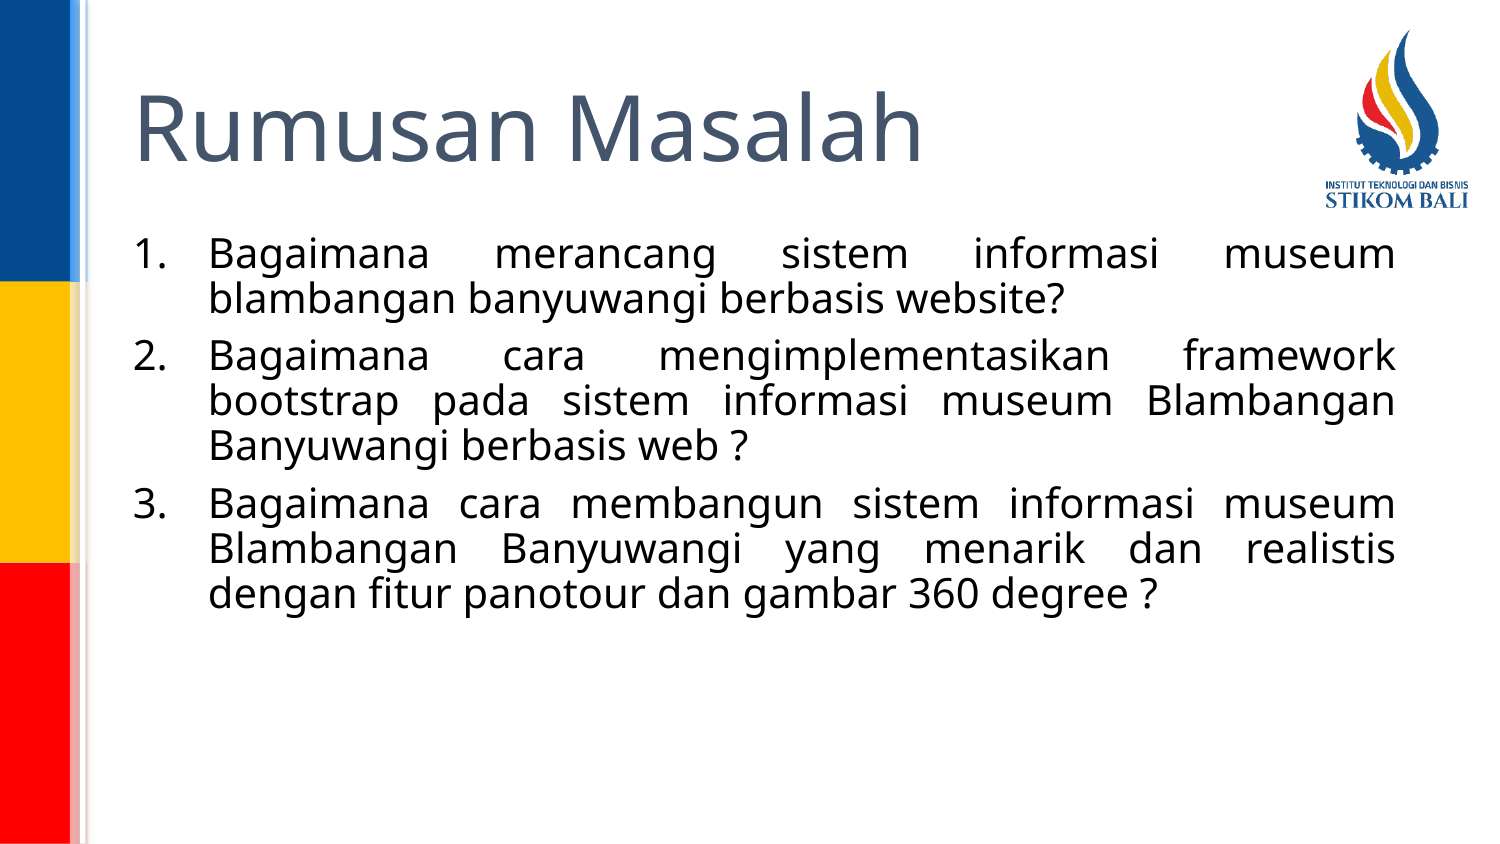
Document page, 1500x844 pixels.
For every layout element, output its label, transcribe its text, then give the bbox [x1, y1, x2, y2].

title Rumusan Masalah [117, 43, 1315, 207]
picture [1325, 29, 1469, 209]
list Bagaimana merancang sistem informasi museum blambangan banyuwangi berbasis website? Bagaimana cara mengimplementasikan framework bootstrap pada sistem informasi museum Blambangan Banyuwangi berbasis web ? Bagaimana cara membangun sistem informasi museum Blambangan Banyuwangi yang menarik dan realistis dengan fitur panotour dan gambar 360 degree ? [117, 224, 1412, 647]
